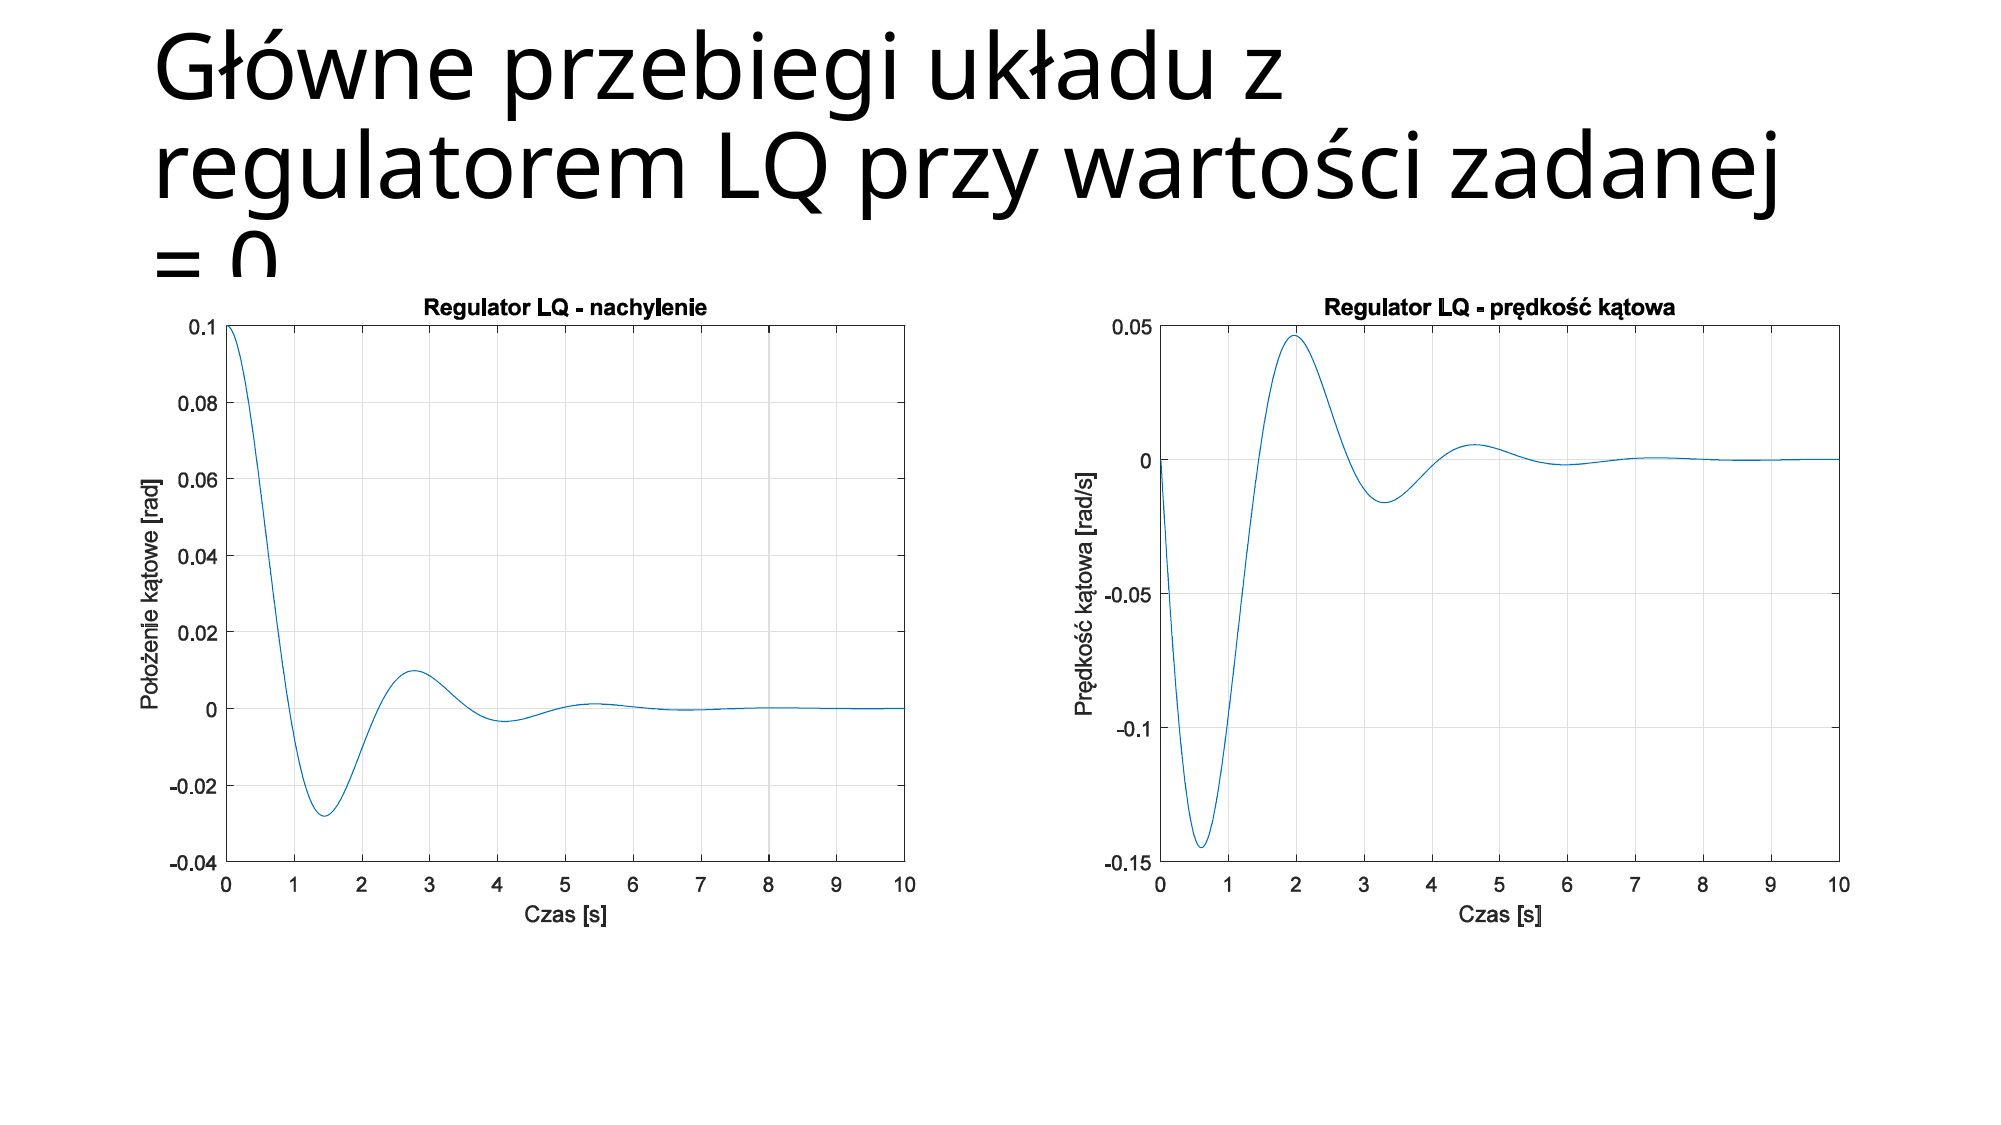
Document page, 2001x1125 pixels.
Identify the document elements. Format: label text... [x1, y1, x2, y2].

picture [1046, 277, 1922, 934]
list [112, 277, 988, 934]
title Główne przebiegi układu z regulatorem LQ przy wartości zadanej = 0 [137, 59, 1863, 278]
